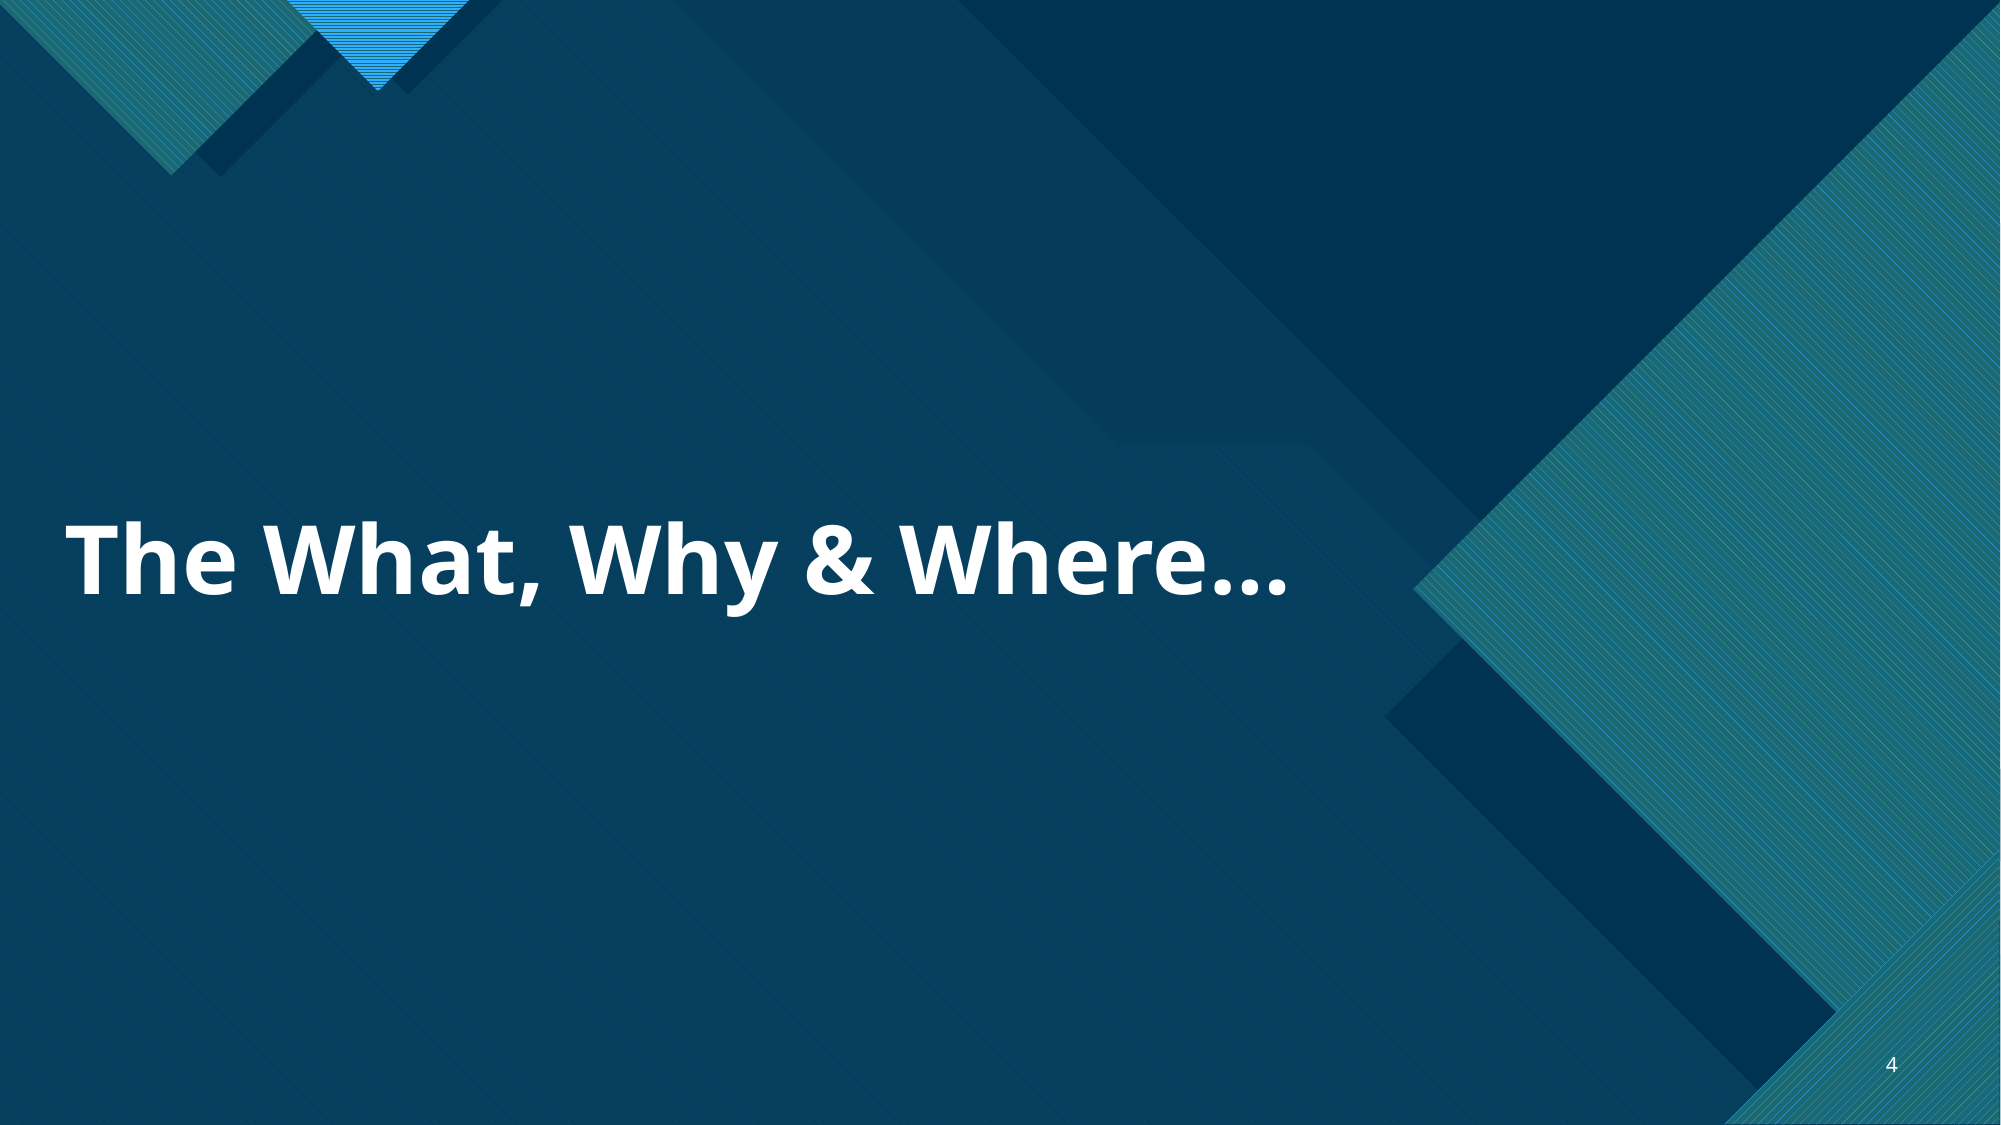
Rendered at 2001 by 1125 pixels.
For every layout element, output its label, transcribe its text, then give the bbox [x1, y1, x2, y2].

slide_number 4 [1845, 1035, 1913, 1096]
table_cell Deployment is lengthy as new instances are required for each execution [1415, 427, 2001, 1125]
title The What, Why & Where… [49, 481, 1371, 623]
